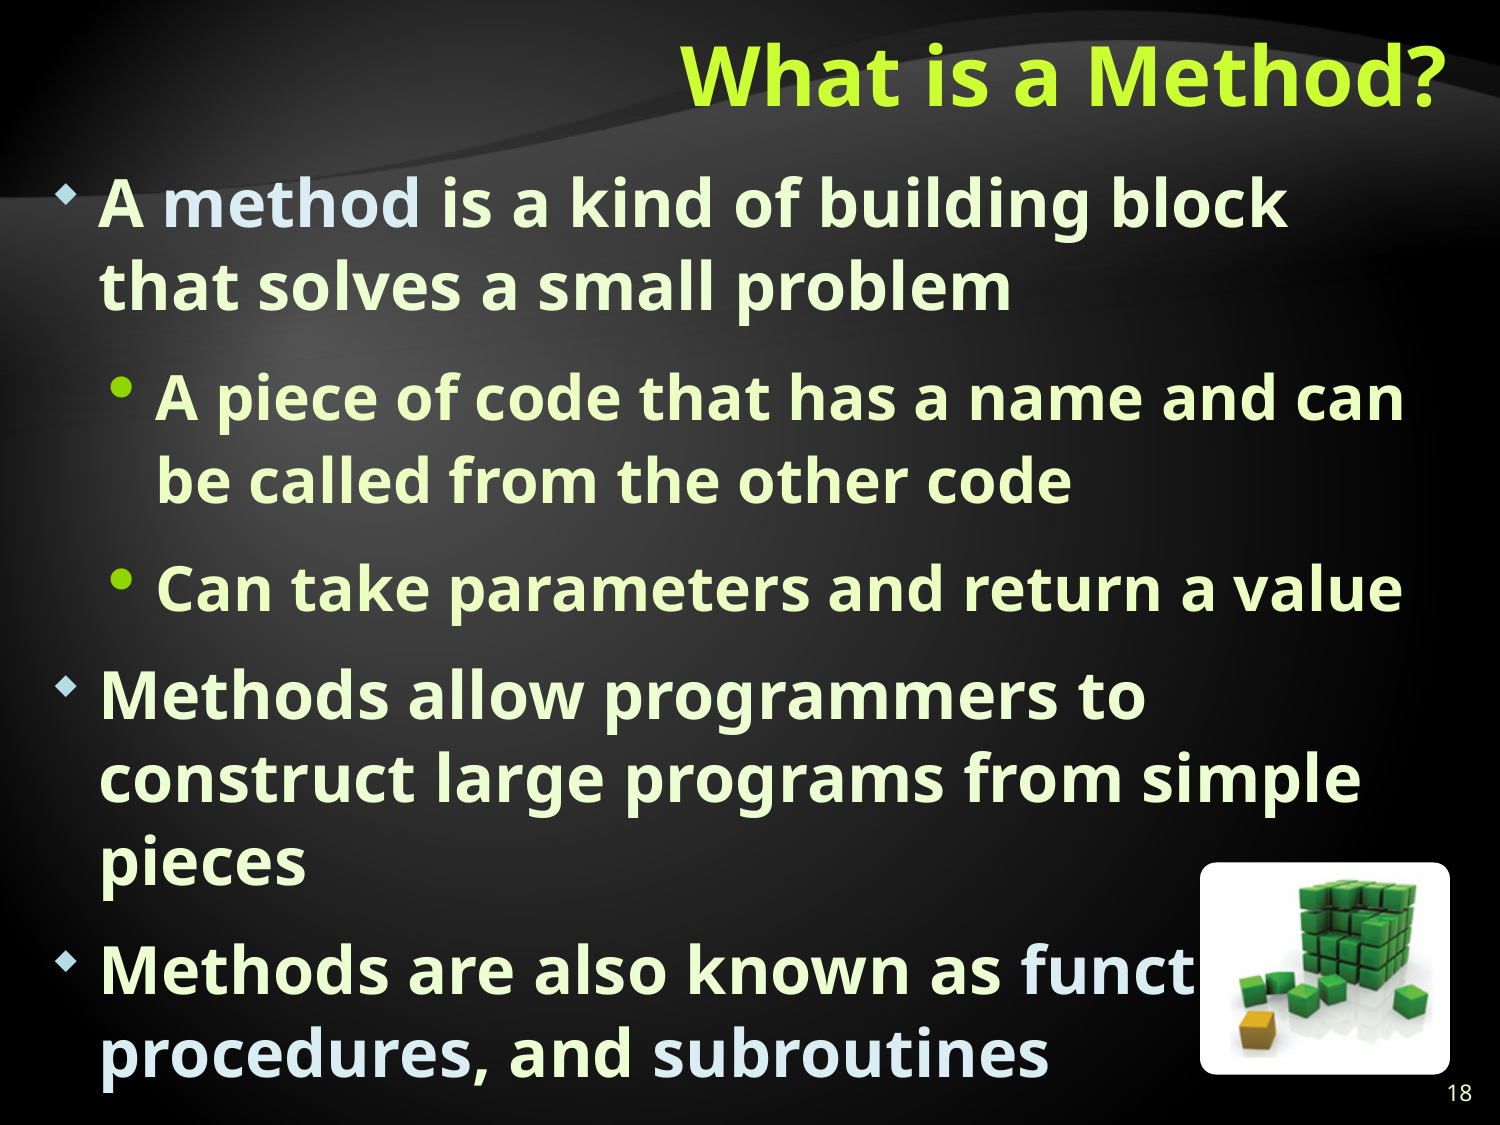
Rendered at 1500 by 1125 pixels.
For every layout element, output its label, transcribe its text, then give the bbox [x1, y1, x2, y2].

title What is a Method? [300, 12, 1463, 149]
list A method is a kind of building block that solves a small problem A piece of code that has a name and can be called from the other code Can take parameters and return a value Methods allow programmers to construct large programs from simple pieces Methods are also known as functions, procedures, and subroutines [37, 149, 1463, 1100]
picture [0, 0, 1500, 1125]
slide_number 18 [1412, 1074, 1488, 1113]
